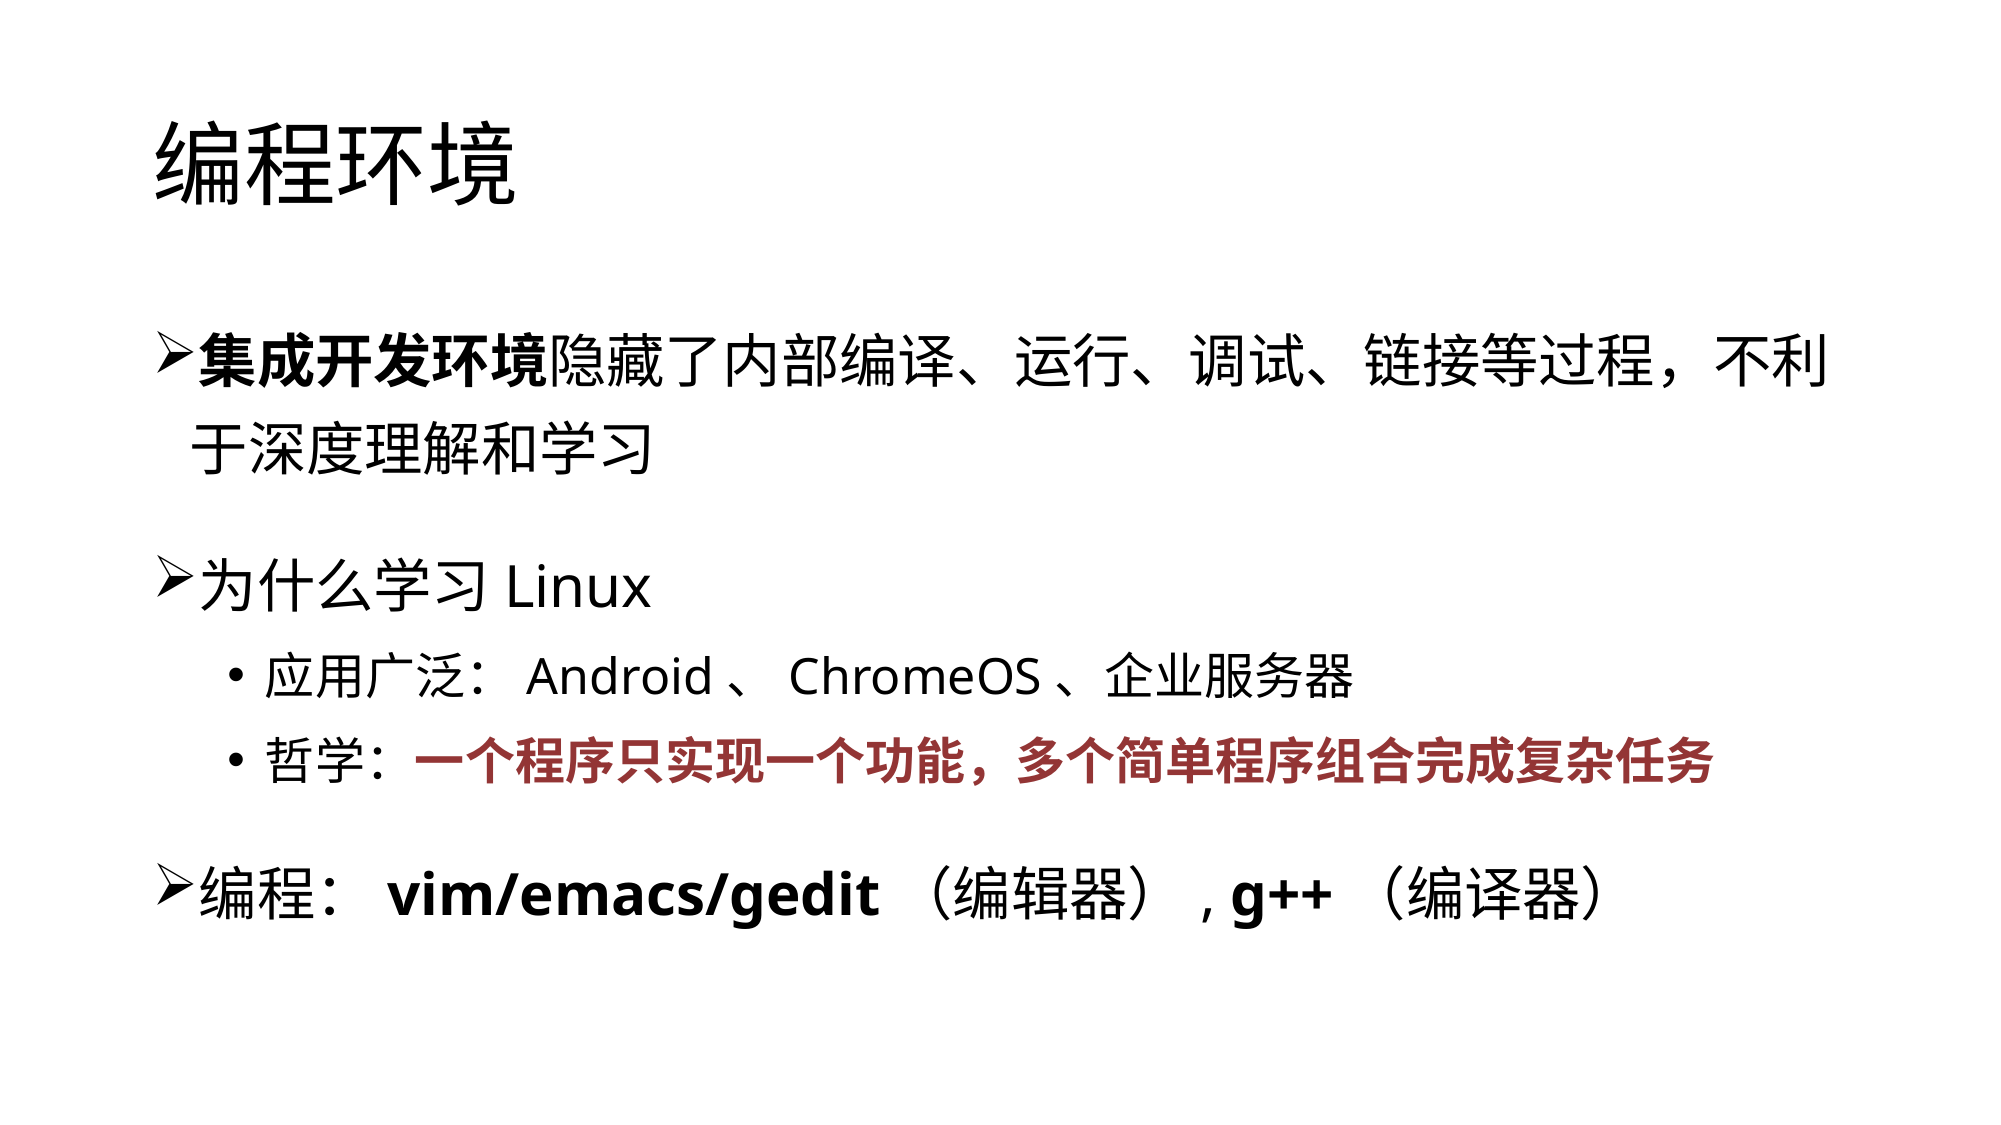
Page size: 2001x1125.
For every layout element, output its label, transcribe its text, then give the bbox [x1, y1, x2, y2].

title 编程环境 [137, 59, 1863, 278]
list 集成开发环境隐藏了内部编译、运行、调试、链接等过程，不利于深度理解和学习 为什么学习Linux 应用广泛：Android、ChromeOS、企业服务器 哲学：一个程序只实现一个功能，多个简单程序组合完成复杂任务 编程：vim/emacs/gedit（编辑器）, g++（编译器） [137, 299, 1863, 1014]
